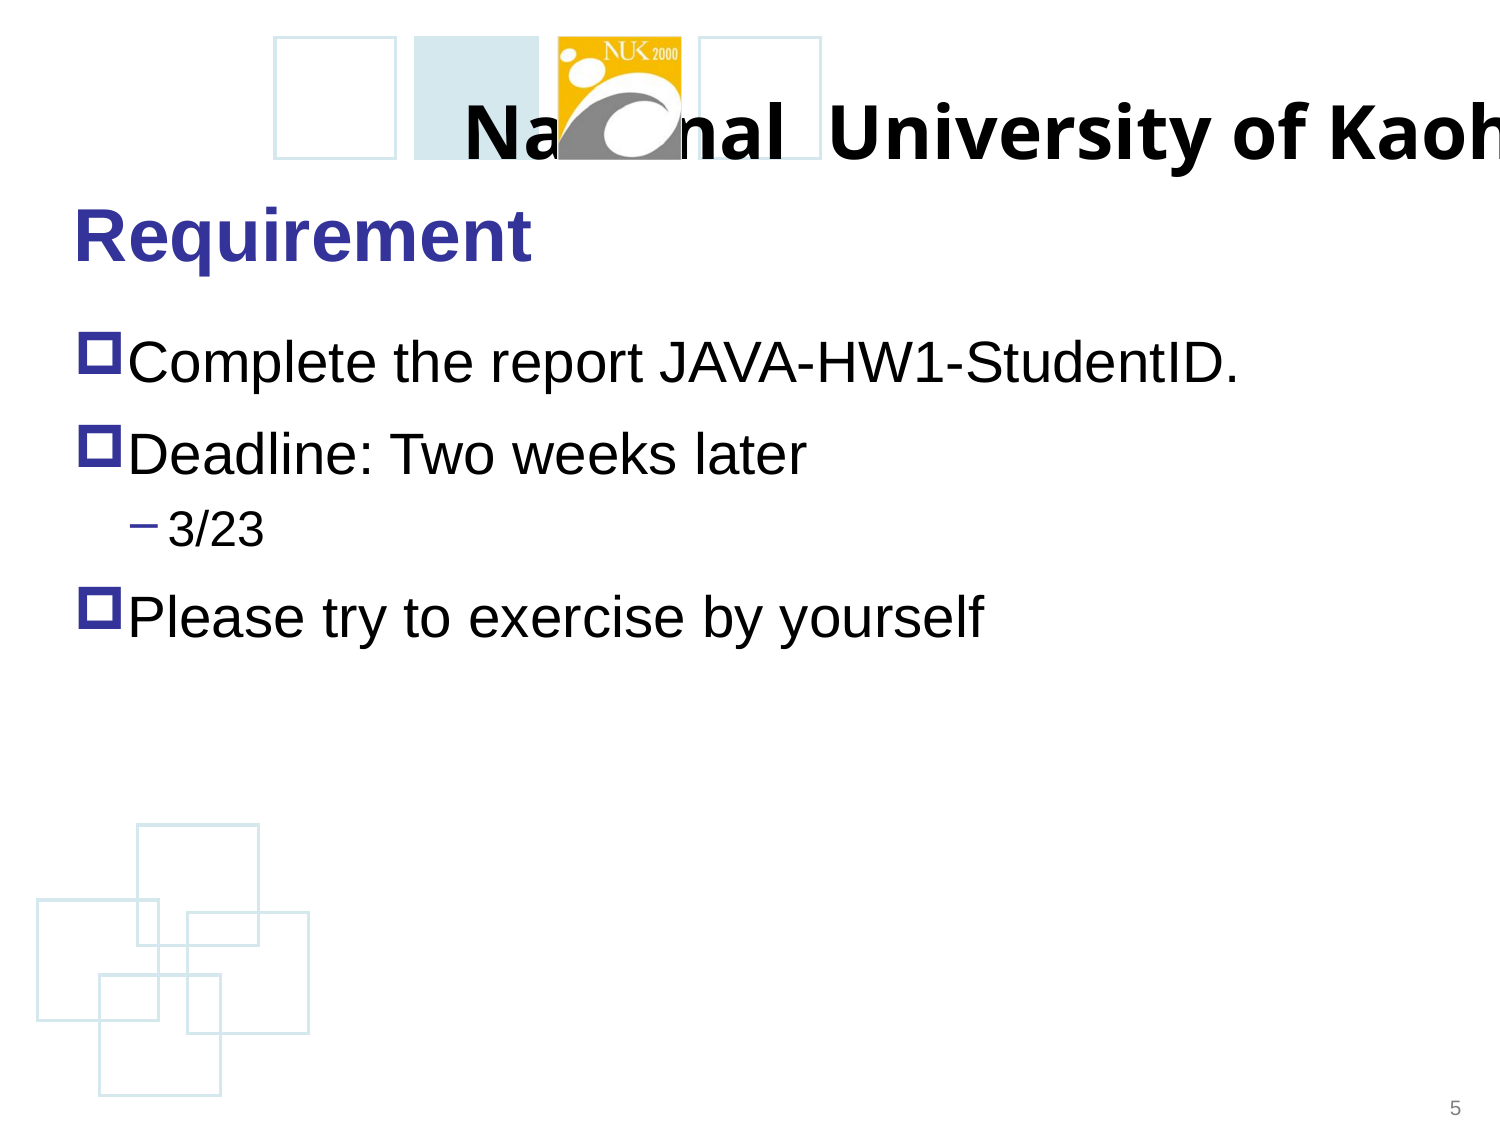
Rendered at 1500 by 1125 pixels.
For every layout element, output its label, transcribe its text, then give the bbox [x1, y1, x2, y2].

picture [557, 35, 682, 160]
title Requirement [73, 172, 1435, 303]
list Complete the report JAVA-HW1-StudentID. Deadline: Two weeks later 3/23 Please try to exercise by yourself [73, 328, 1435, 1088]
slide_number 5 [1399, 1087, 1477, 1125]
